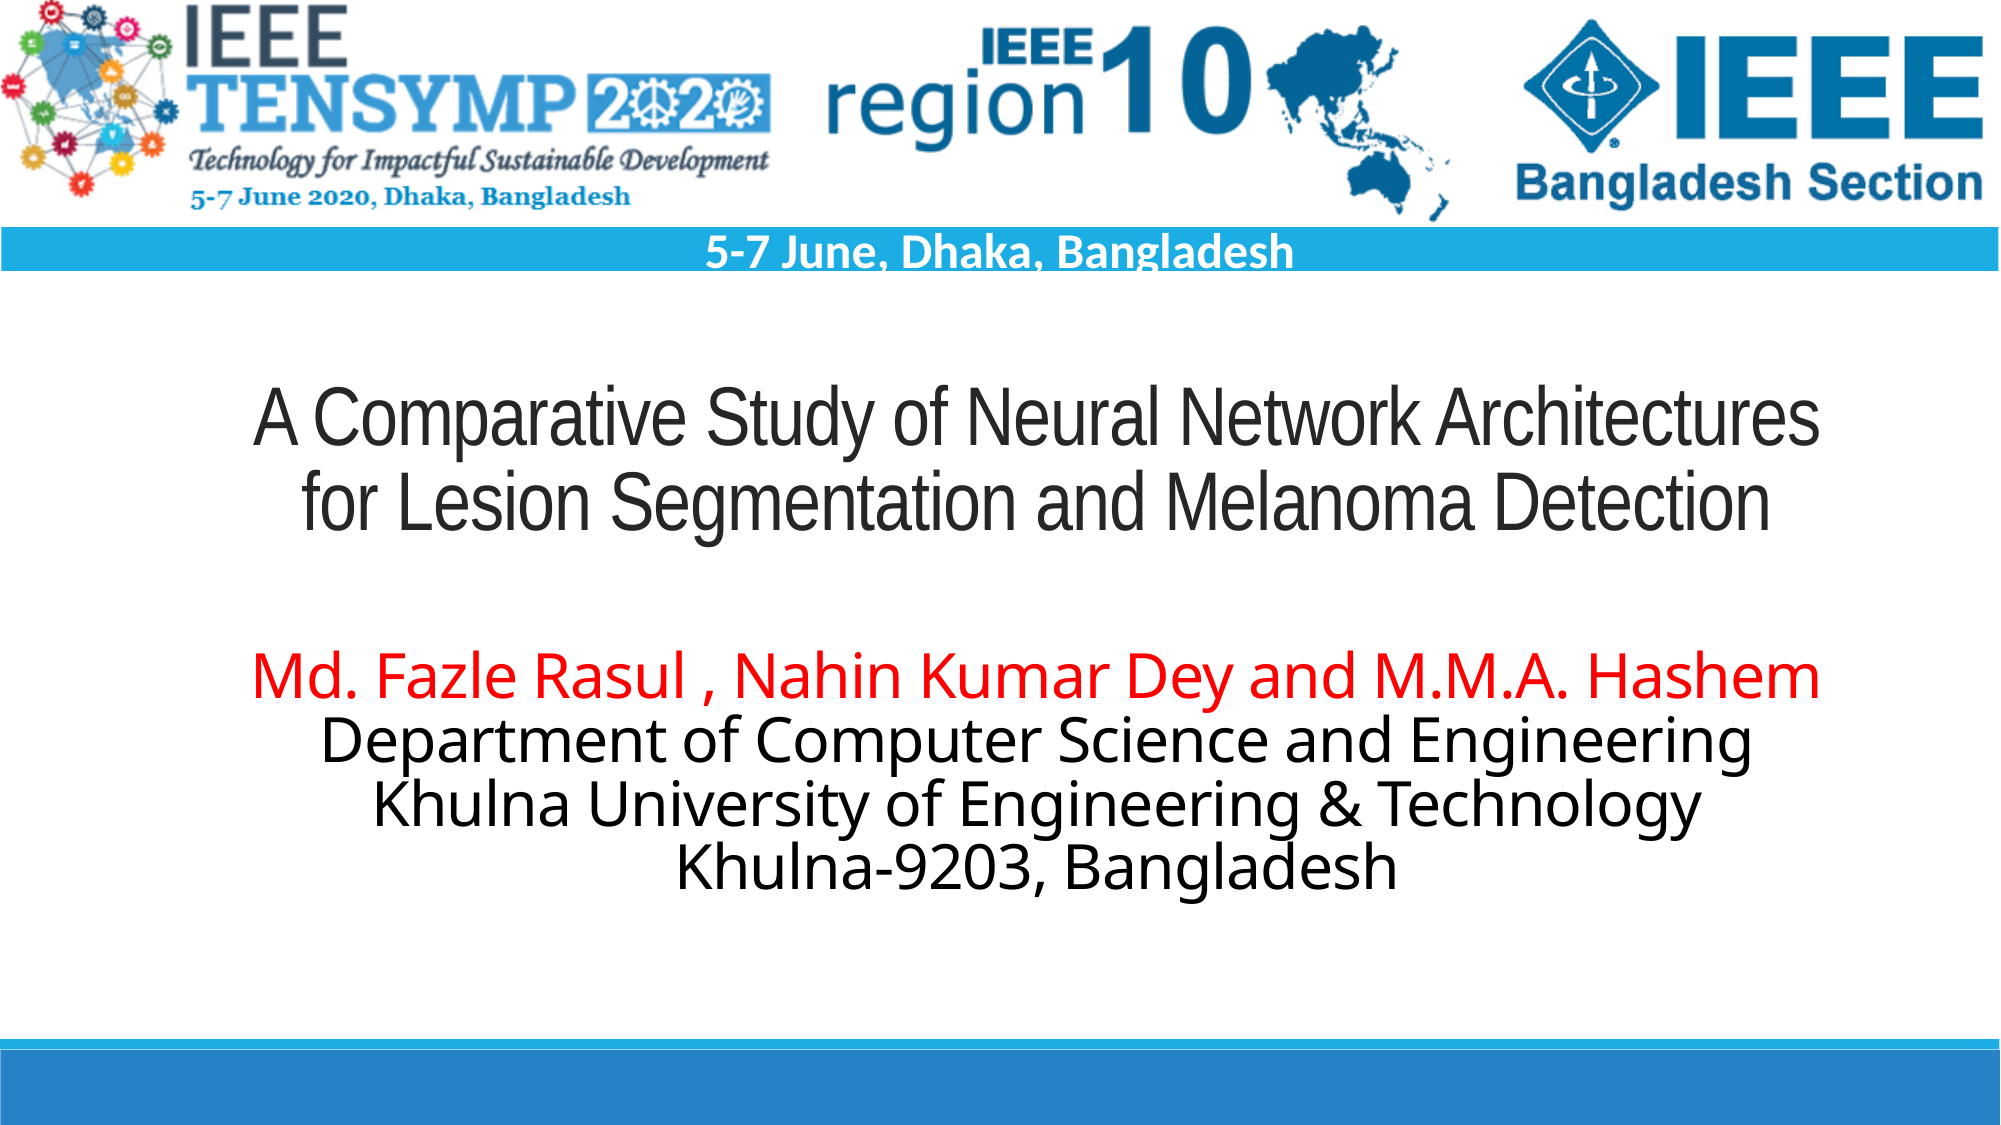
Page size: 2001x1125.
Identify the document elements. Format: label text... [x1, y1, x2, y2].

picture [1508, 6, 1999, 222]
picture [823, 0, 1452, 227]
picture [1, 0, 775, 213]
title A Comparative Study of Neural Network Architectures for Lesion Segmentation and Melanoma Detection [212, 342, 1863, 555]
text_box Md. Fazle Rasul , Nahin Kumar Dey and M.M.A. Hashem Department of Computer Science and Engineering Khulna University of Engineering & Technology Khulna-9203, Bangladesh [212, 585, 1863, 910]
